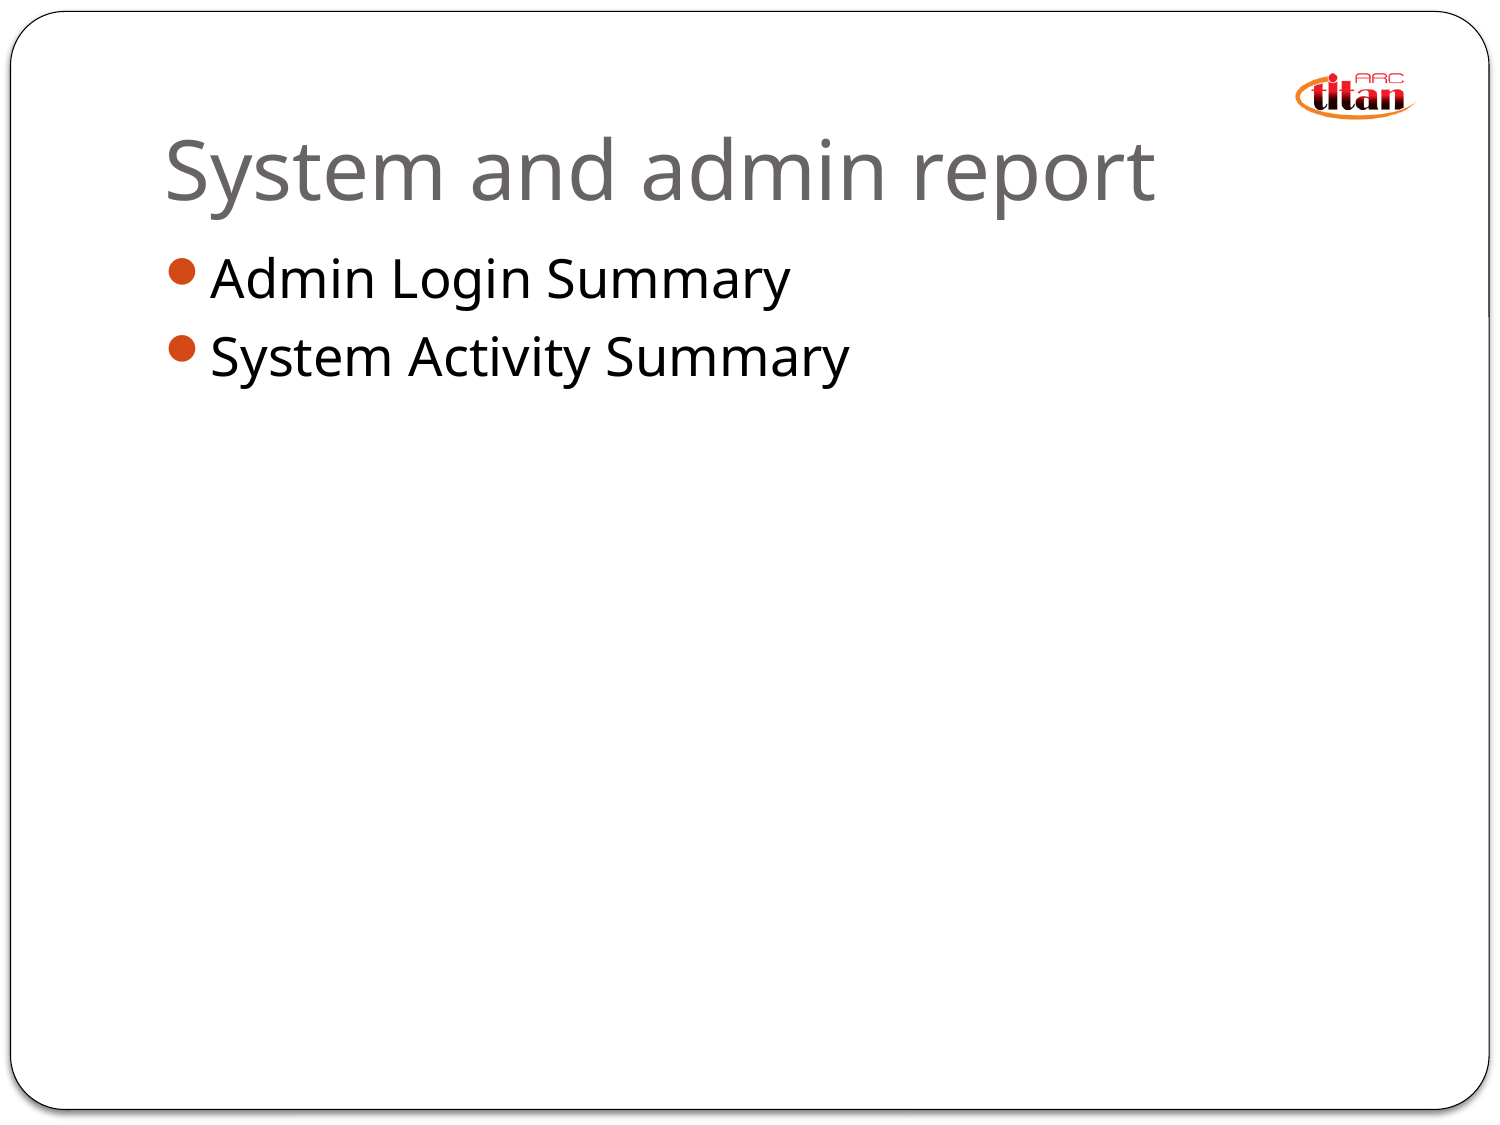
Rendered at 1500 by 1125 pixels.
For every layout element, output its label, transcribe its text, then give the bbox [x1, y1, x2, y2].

title System and admin report [150, 45, 1425, 233]
list Admin Login Summary System Activity Summary [150, 237, 1425, 988]
